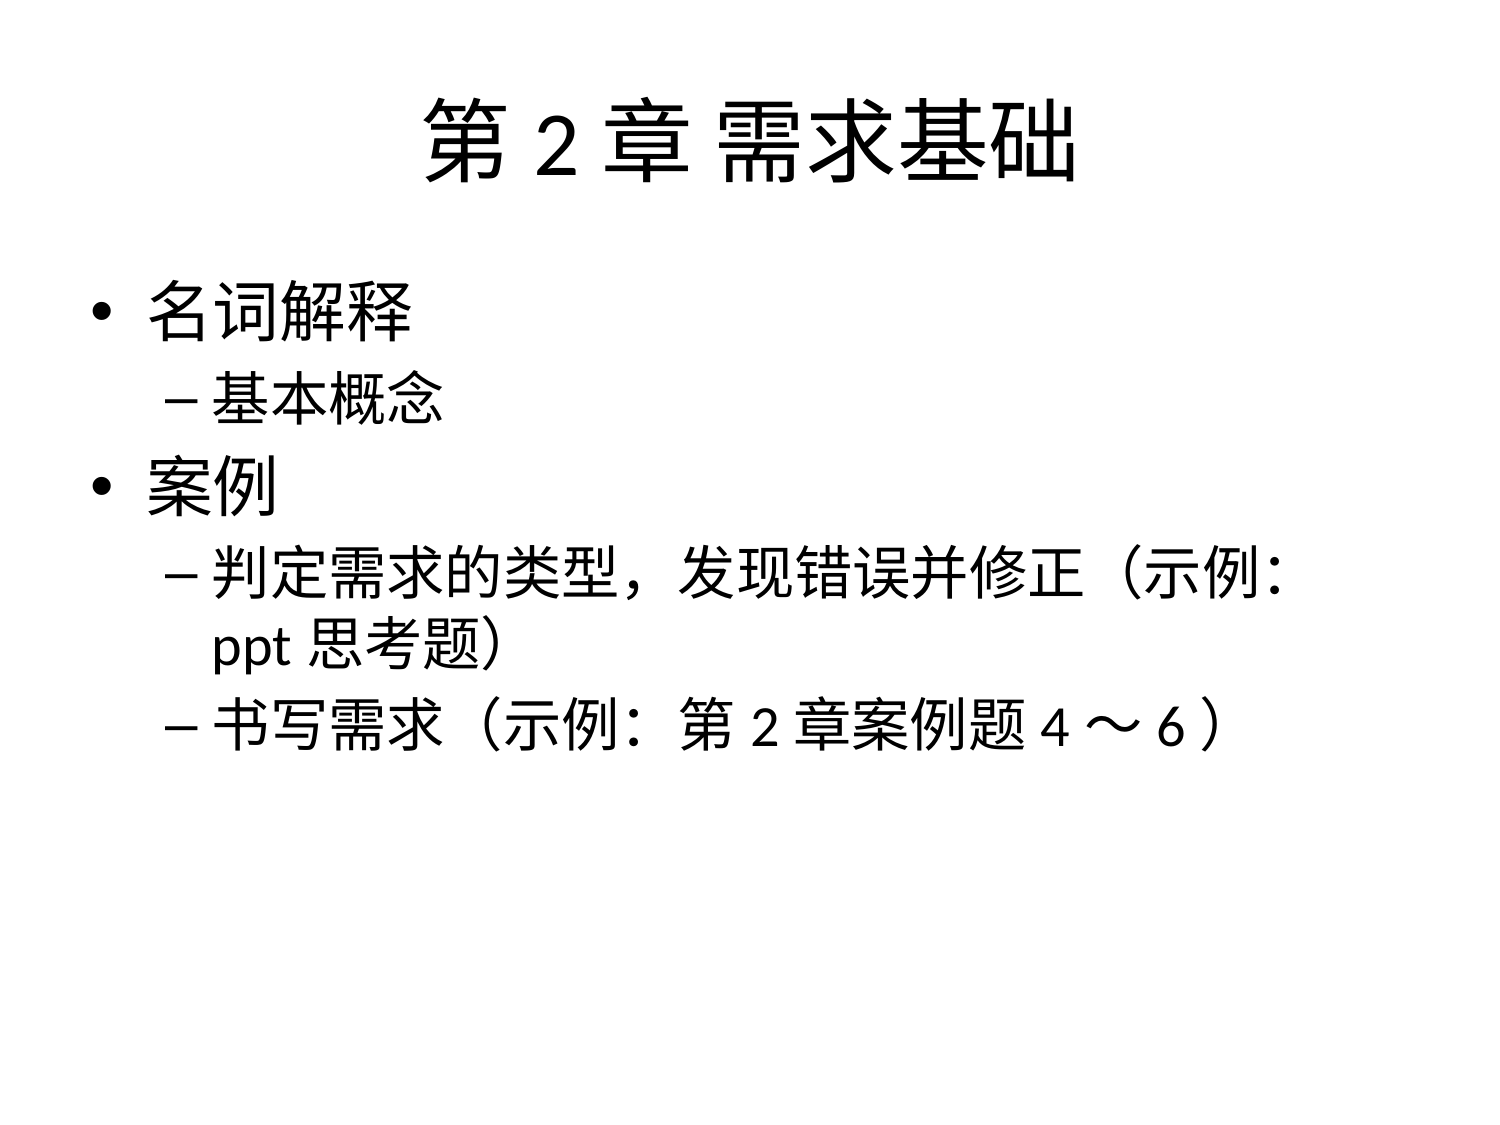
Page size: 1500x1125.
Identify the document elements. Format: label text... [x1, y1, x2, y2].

list 名词解释 基本概念 案例 判定需求的类型，发现错误并修正（示例：ppt思考题） 书写需求（示例：第2章案例题4～6） [75, 262, 1425, 1005]
title 第2章 需求基础 [75, 45, 1425, 233]
